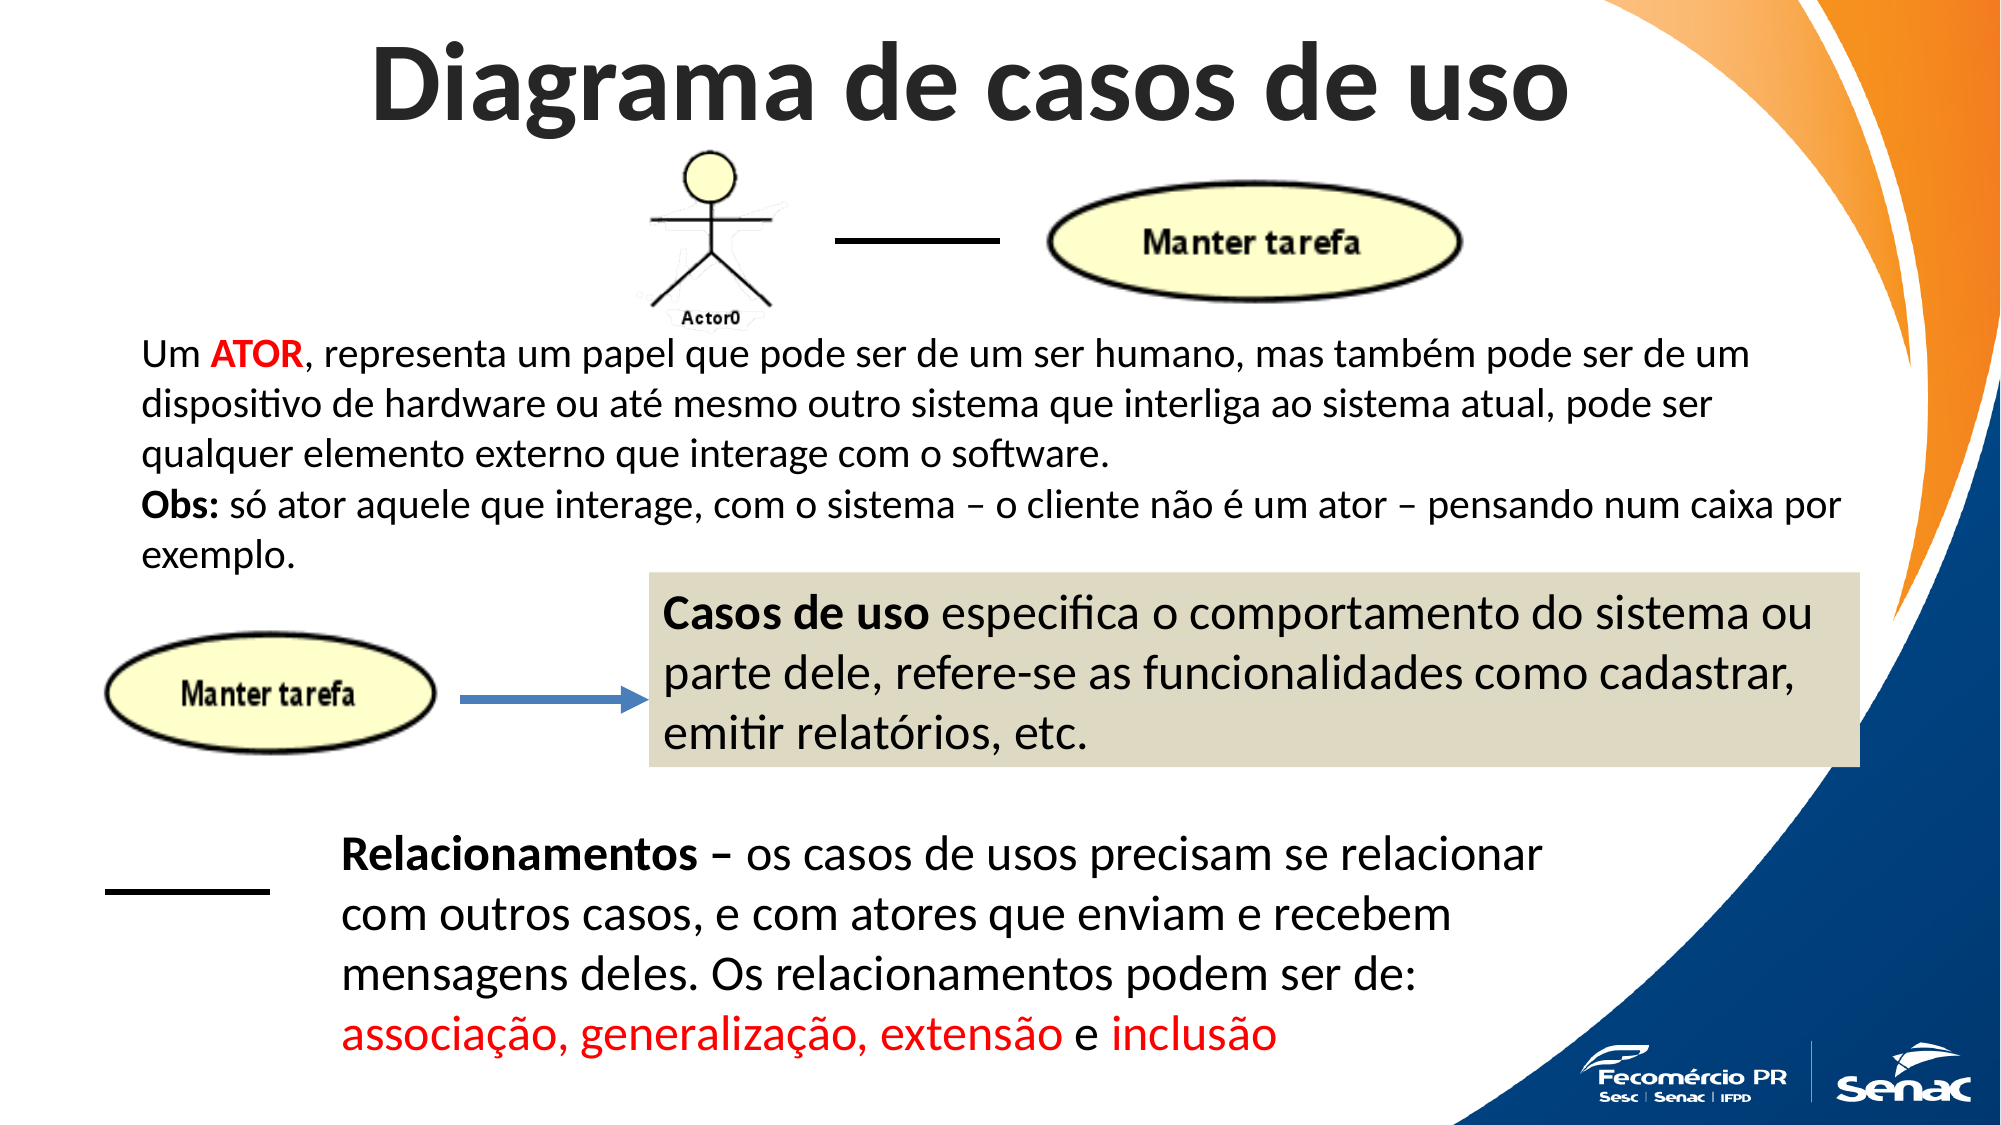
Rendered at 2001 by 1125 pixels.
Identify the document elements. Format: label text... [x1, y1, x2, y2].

text_box Diagrama de casos de uso [355, 0, 1588, 150]
text_box Relacionamentos – os casos de usos precisam se relacionar com outros casos, e com atores que enviam e recebem mensagens deles. Os relacionamentos podem ser de: associação, generalização, extensão e inclusão [326, 812, 1594, 1068]
text_box Casos de uso especifica o comportamento do sistema ou parte dele, refere-se as funcionalidades como cadastrar, emitir relatórios, etc. [649, 572, 1860, 768]
text_box Um ATOR, representa um papel que pode ser de um ser humano, mas também pode ser de um dispositivo de hardware ou até mesmo outro sistema que interliga ao sistema atual, pode ser qualquer elemento externo que interage com o software. Obs: só ator aquele que interage, com o sistema – o cliente não é um ator – pensando num caixa por exemplo. [126, 318, 1874, 584]
picture [0, 0, 2001, 1125]
